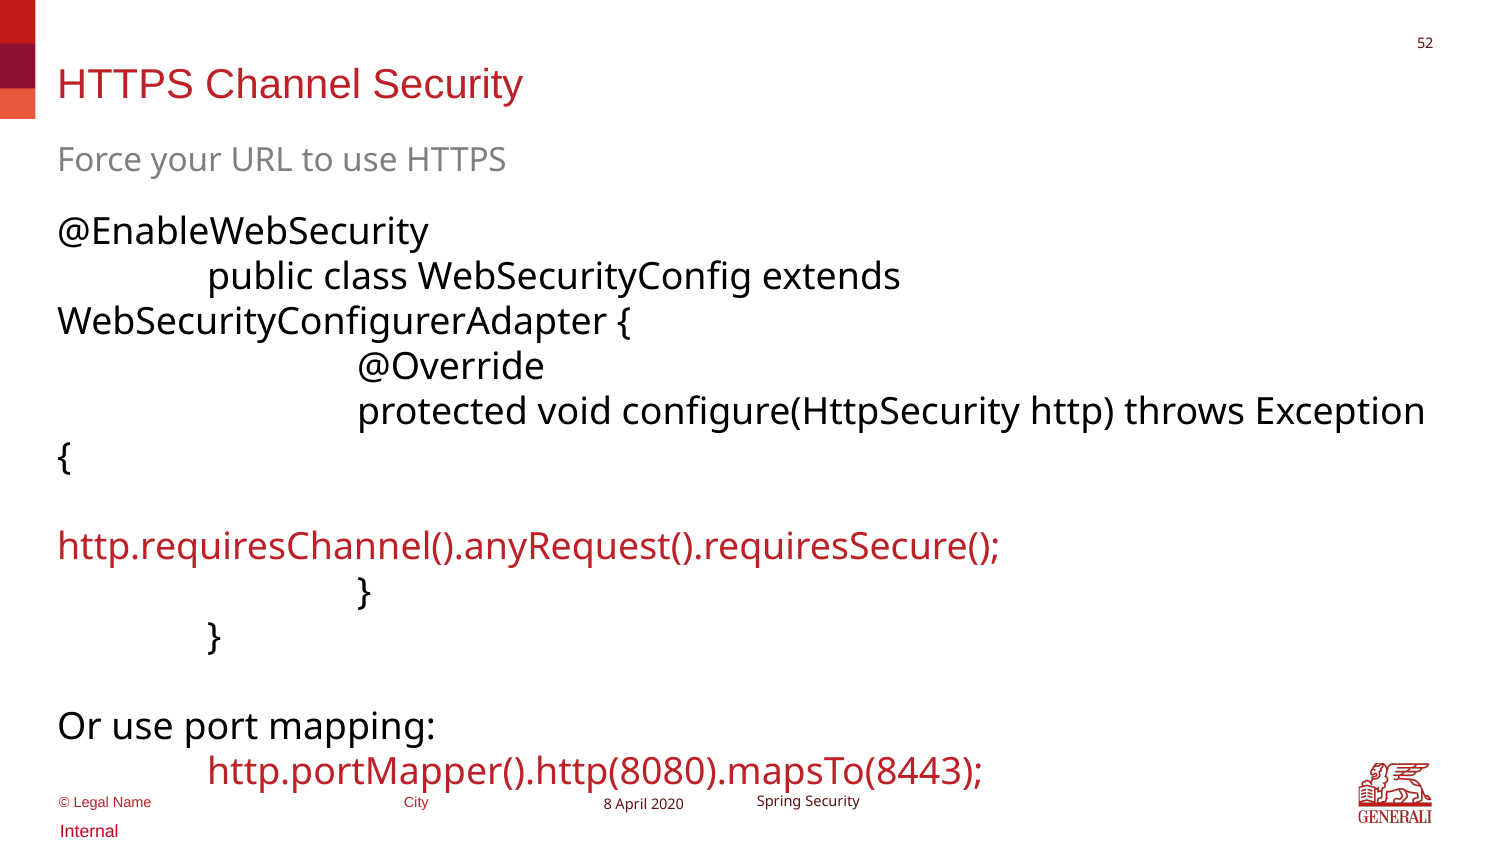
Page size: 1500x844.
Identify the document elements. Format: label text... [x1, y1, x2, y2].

footer Spring Security [756, 794, 1232, 809]
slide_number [603, 794, 735, 809]
title HTTPS Channel Security [56, 57, 1433, 134]
slide_number 51 [1400, 33, 1434, 56]
subtitle Force your URL to use HTTPS [56, 138, 1433, 186]
list @EnableWebSecurity public class WebSecurityConfig extends WebSecurityConfigurerAdapter { @Override protected void configure(HttpSecurity http) throws Exception { http.requiresChannel().anyRequest().requiresSecure(); } } Or use port mapping: http.portMapper().http(8080).mapsTo(8443); [57, 207, 1434, 746]
